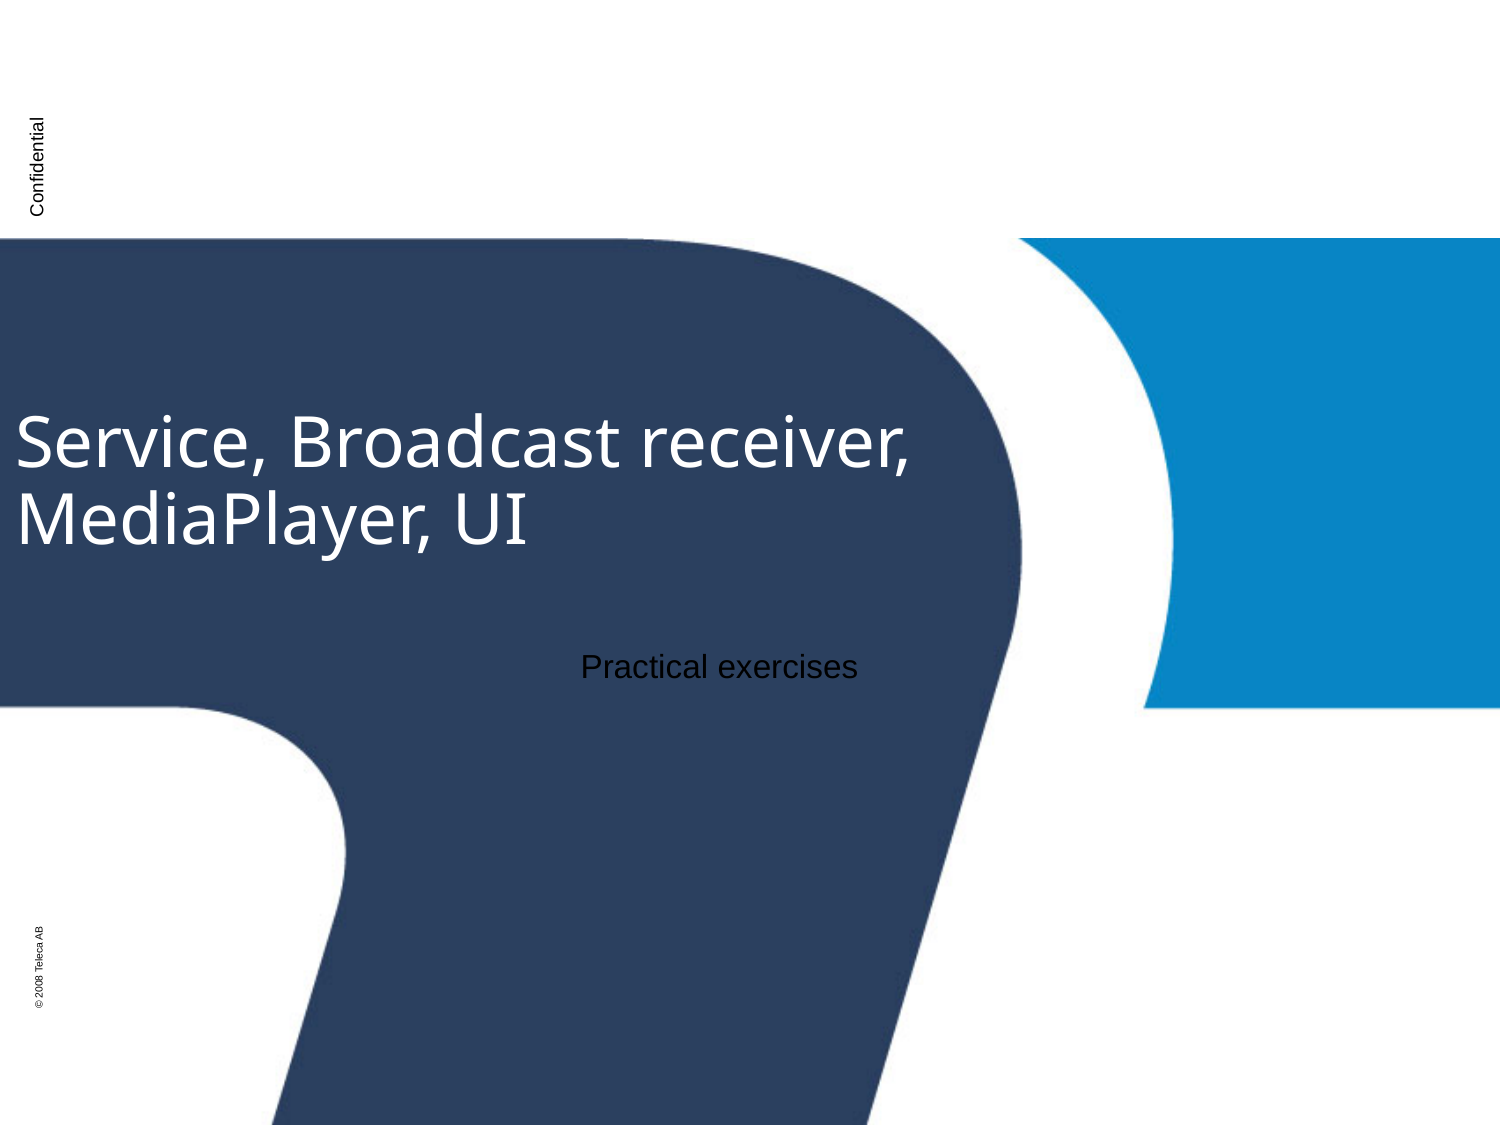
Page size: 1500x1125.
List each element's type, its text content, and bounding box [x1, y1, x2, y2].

subtitle Practical exercises [194, 637, 1245, 925]
picture [0, 604, 1500, 1125]
title Service, Broadcast receiver, MediaPlayer, UI [0, 362, 1276, 604]
picture [0, 238, 1132, 362]
